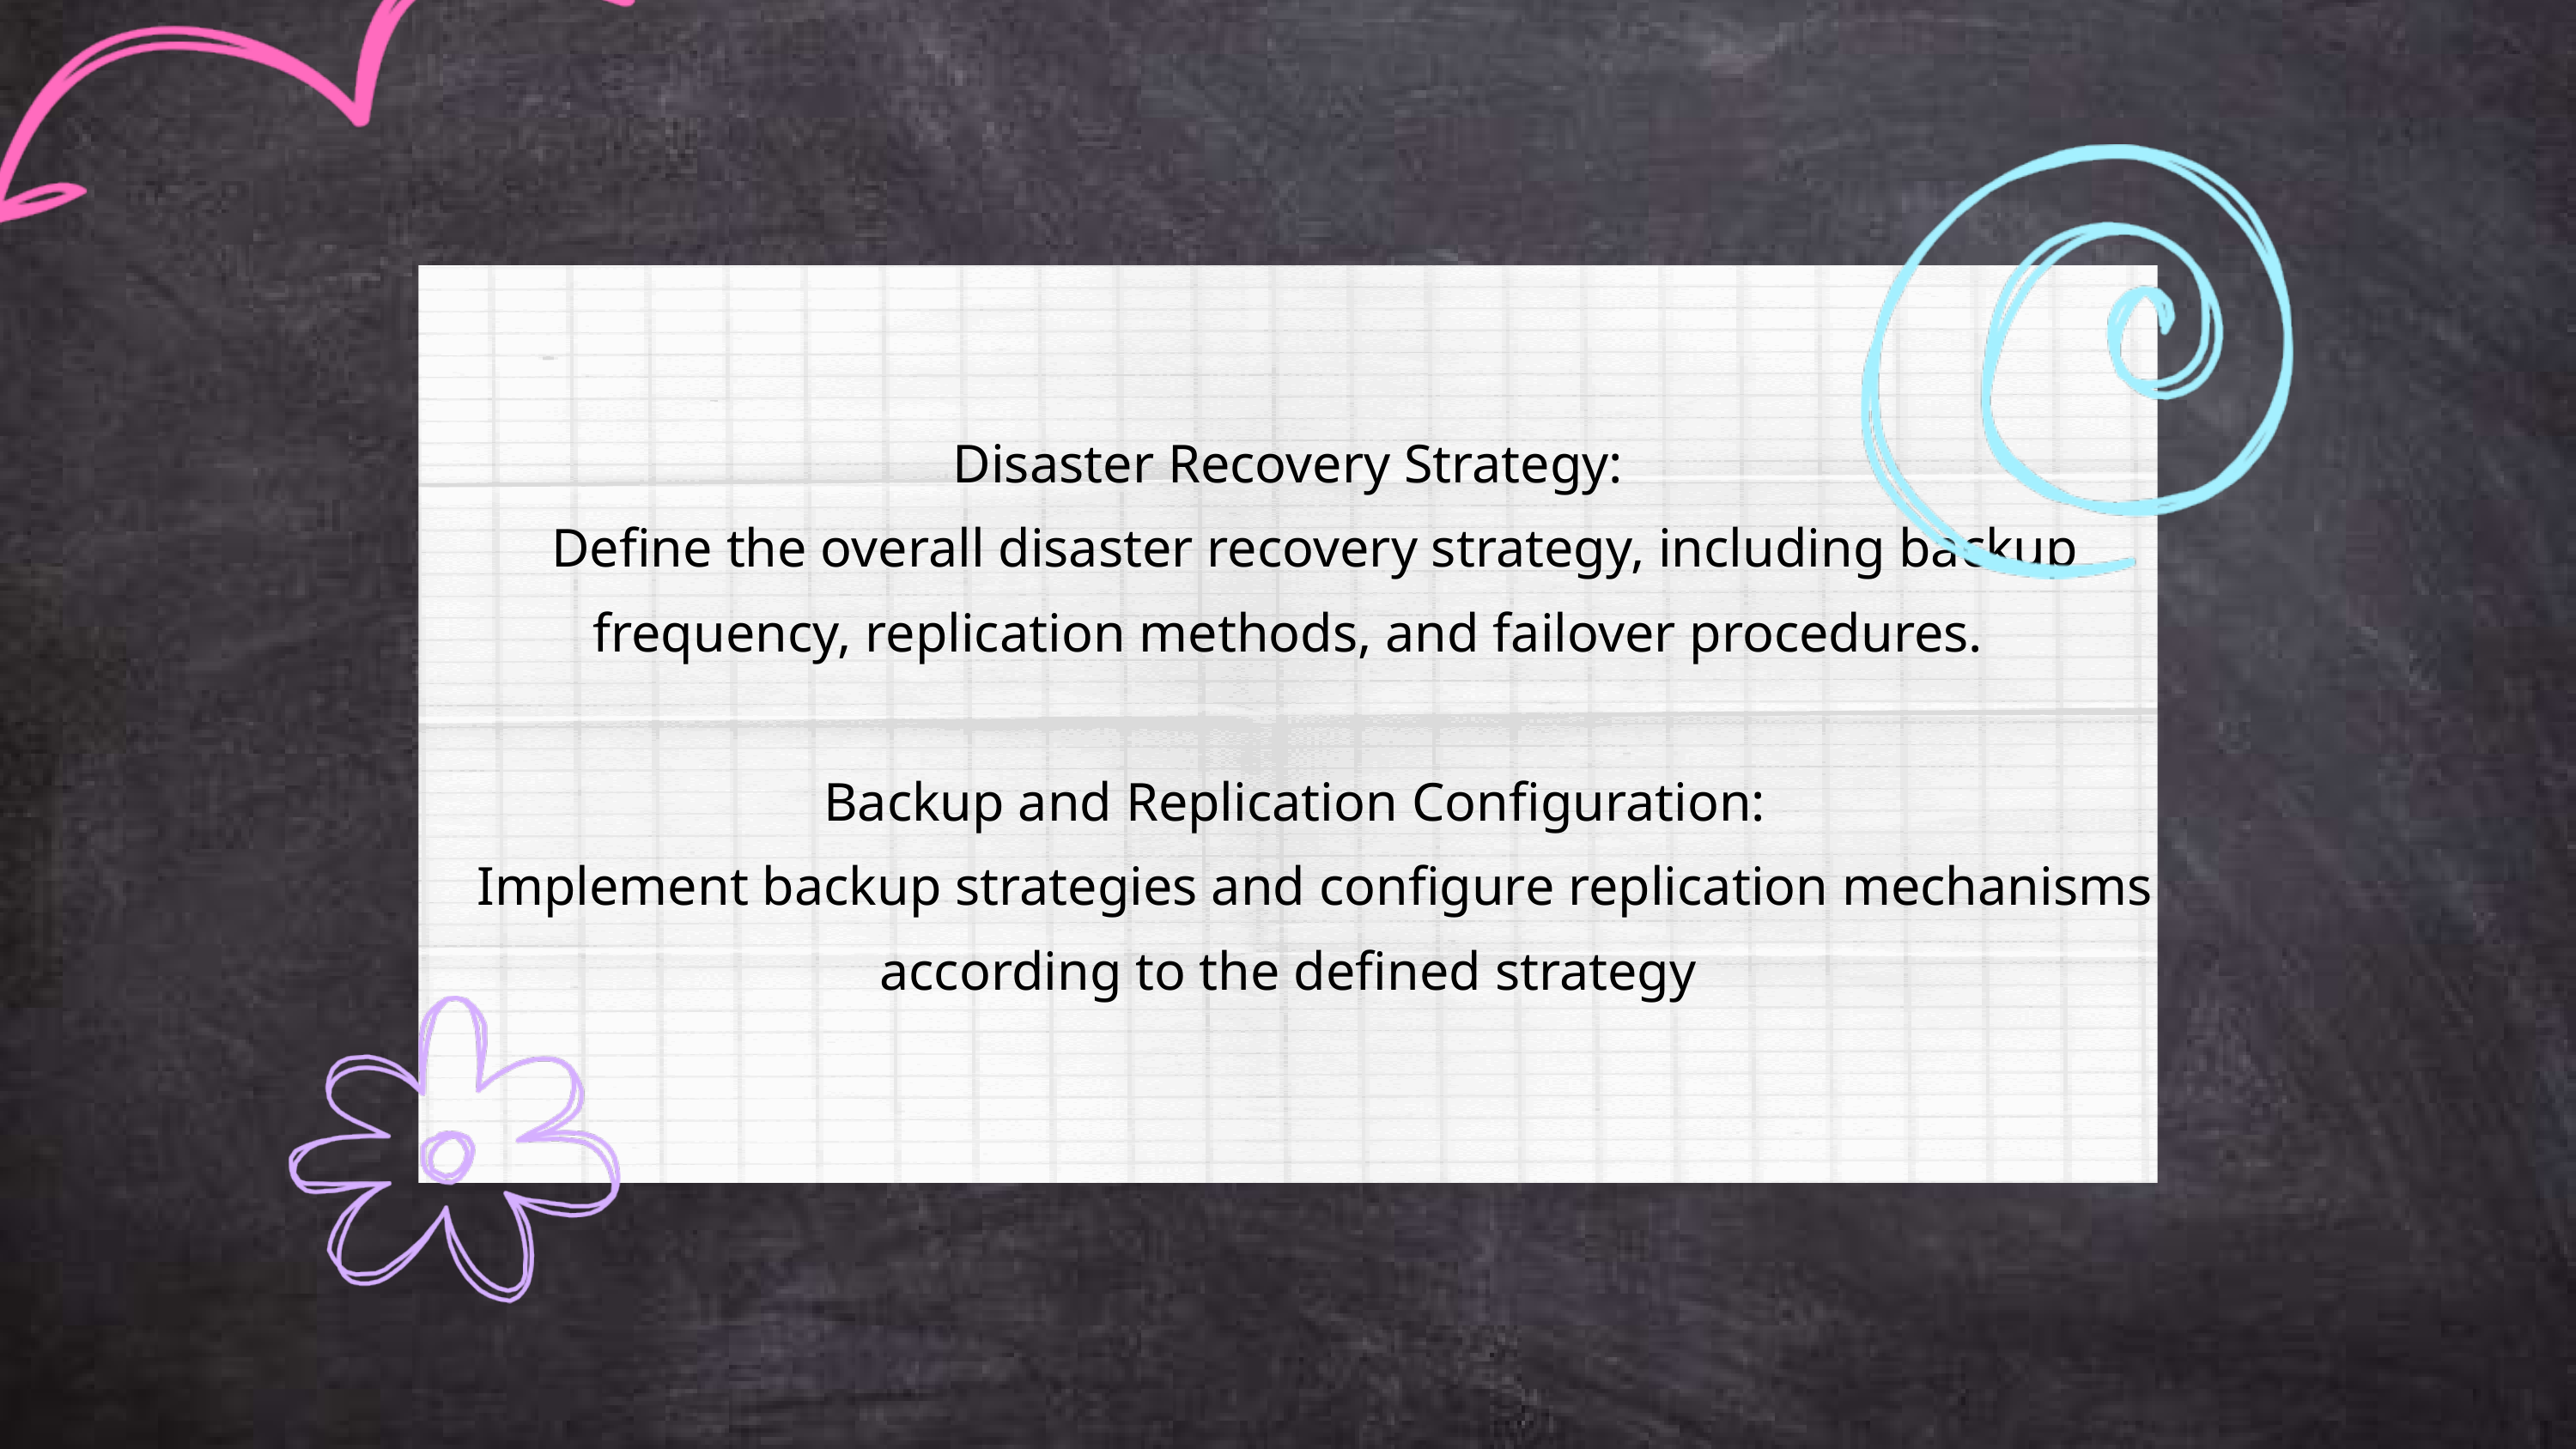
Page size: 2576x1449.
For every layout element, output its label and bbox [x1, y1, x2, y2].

text_box [0, 0, 638, 226]
text_box [0, 0, 823, 1449]
text_box [289, 996, 621, 1304]
text_box [1861, 144, 2296, 579]
text_box [829, 0, 1747, 1449]
text_box [1752, 0, 2576, 1449]
